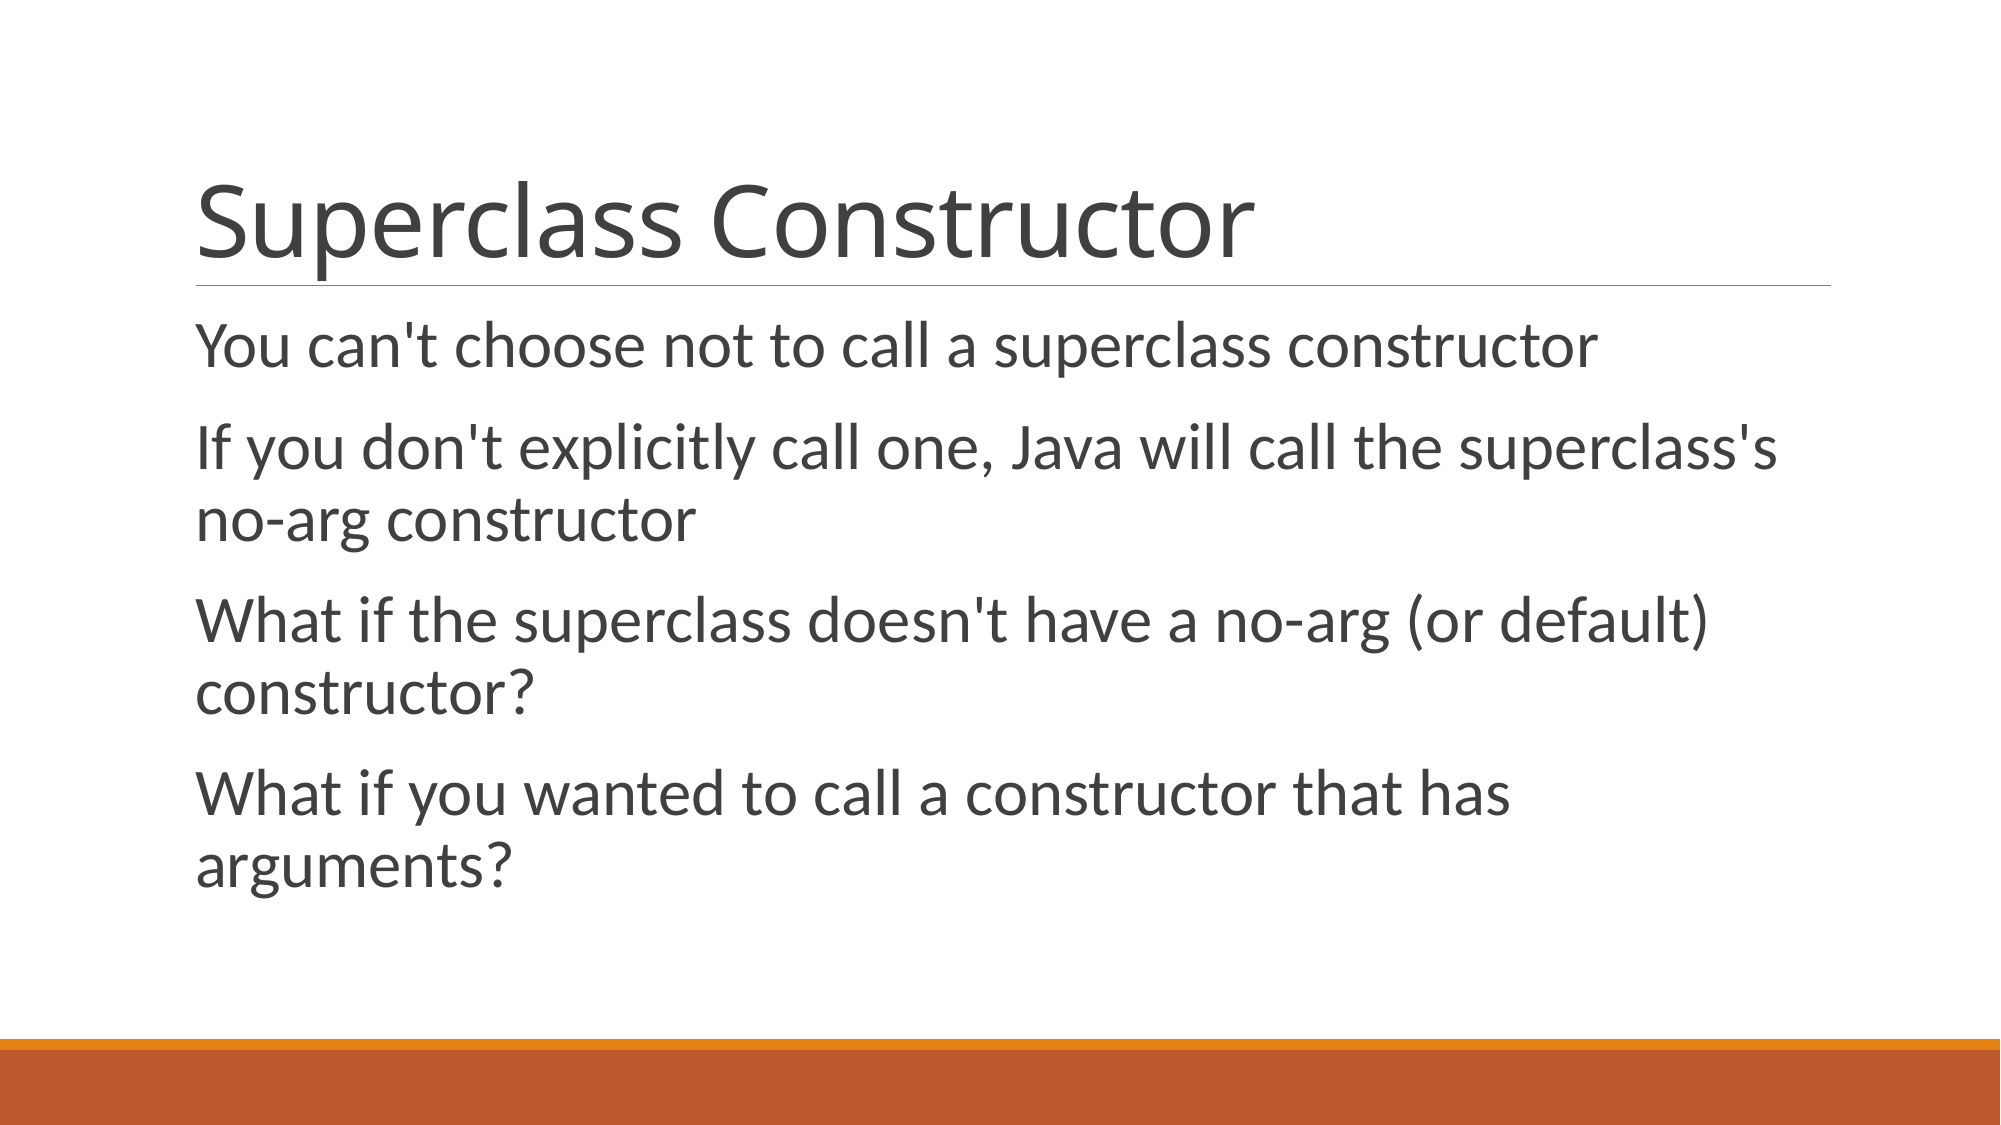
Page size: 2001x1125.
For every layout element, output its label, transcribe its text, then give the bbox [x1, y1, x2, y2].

list You can't choose not to call a superclass constructor If you don't explicitly call one, Java will call the superclass's no-arg constructor What if the superclass doesn't have a no-arg (or default) constructor? What if you wanted to call a constructor that has arguments? [180, 302, 1830, 963]
title Superclass Constructor [180, 47, 1830, 285]
